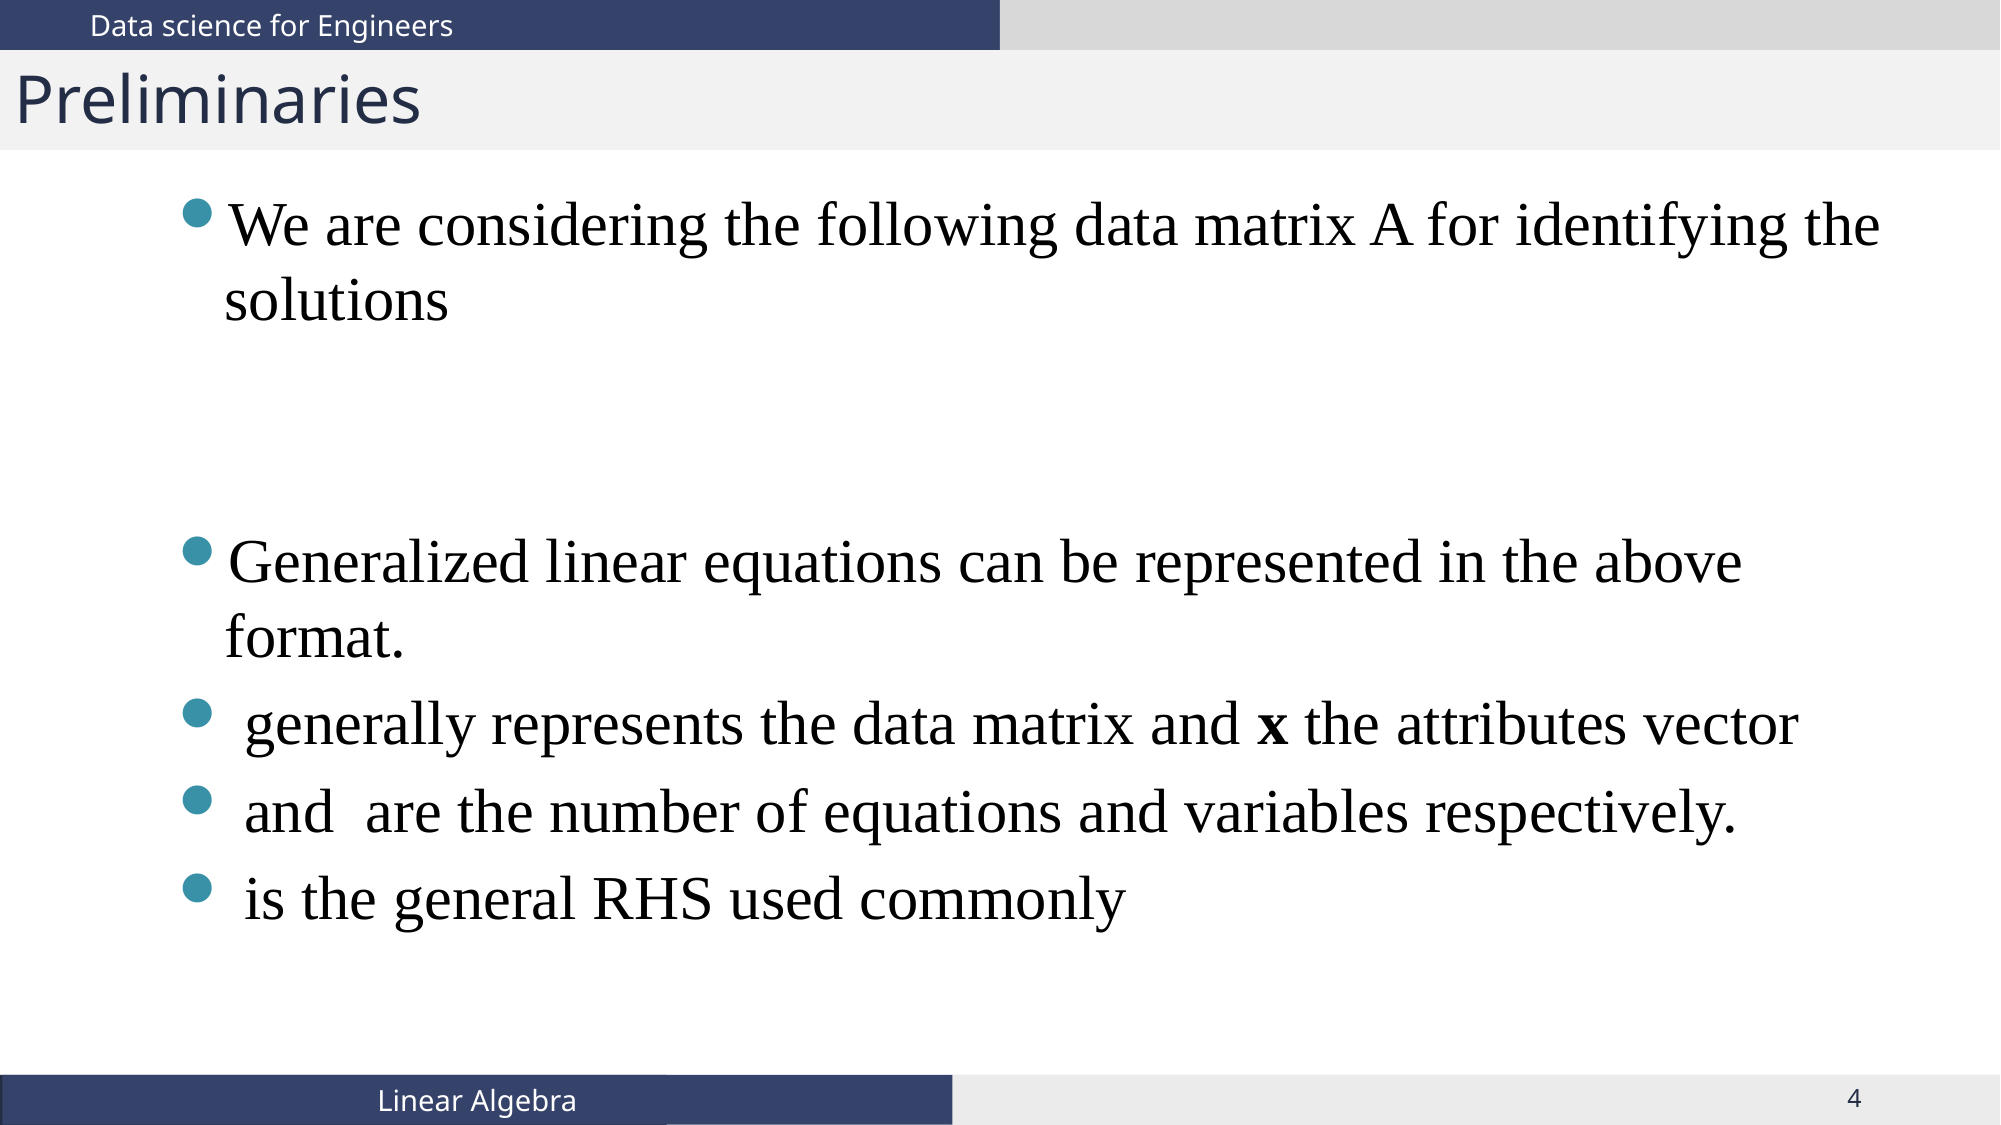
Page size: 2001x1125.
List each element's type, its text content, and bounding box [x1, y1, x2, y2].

title Preliminaries [0, 50, 1634, 146]
